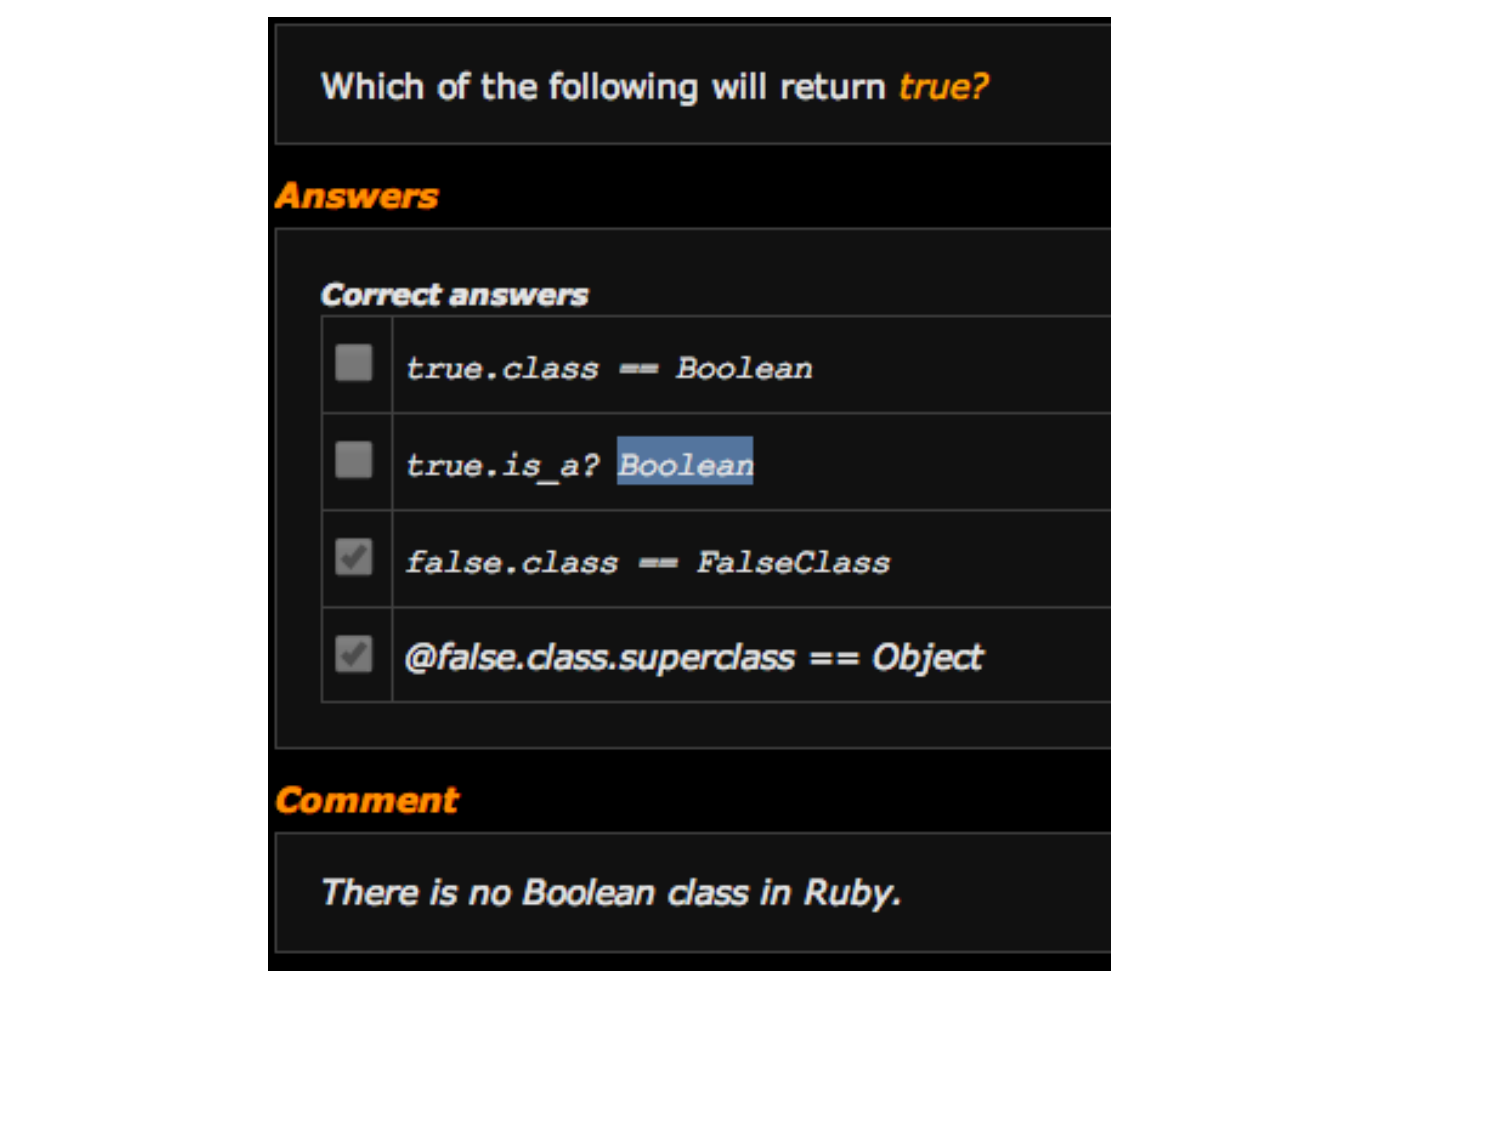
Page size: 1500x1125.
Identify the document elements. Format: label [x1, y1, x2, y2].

picture [268, 16, 1111, 971]
